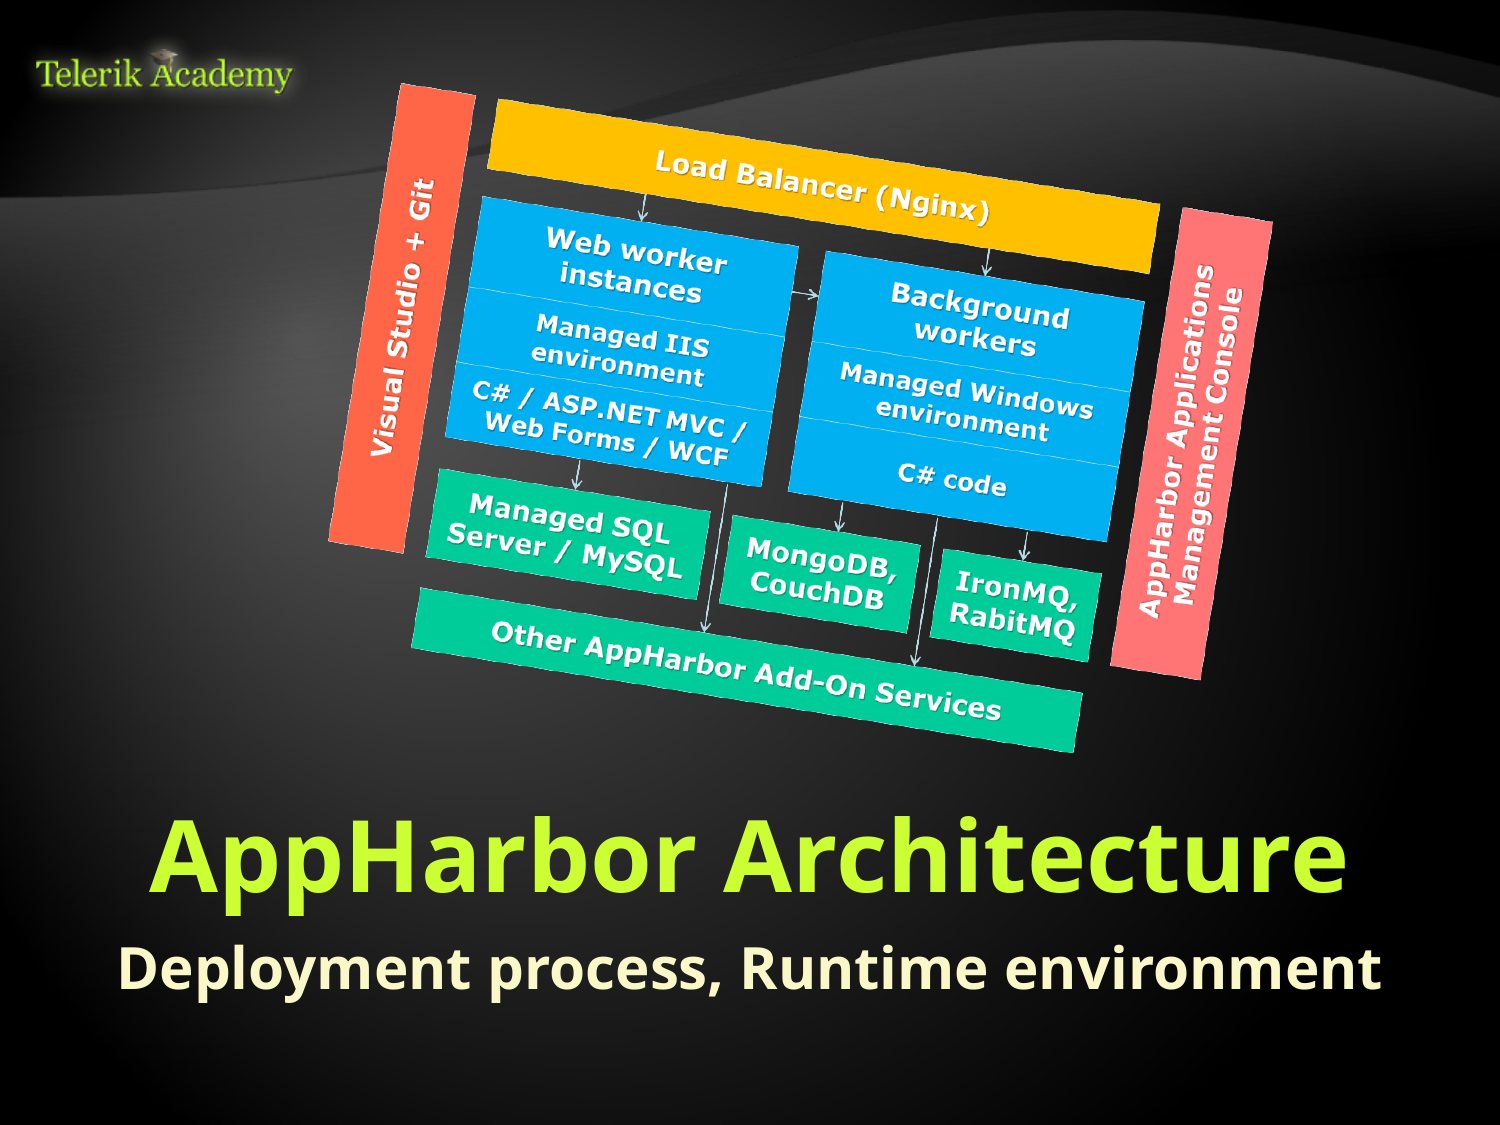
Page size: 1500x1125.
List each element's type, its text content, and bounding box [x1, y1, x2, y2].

title AppHarbor Architecture [99, 800, 1400, 913]
picture [0, 0, 1500, 1125]
subtitle Deployment process, Runtime environment [99, 919, 1400, 1013]
